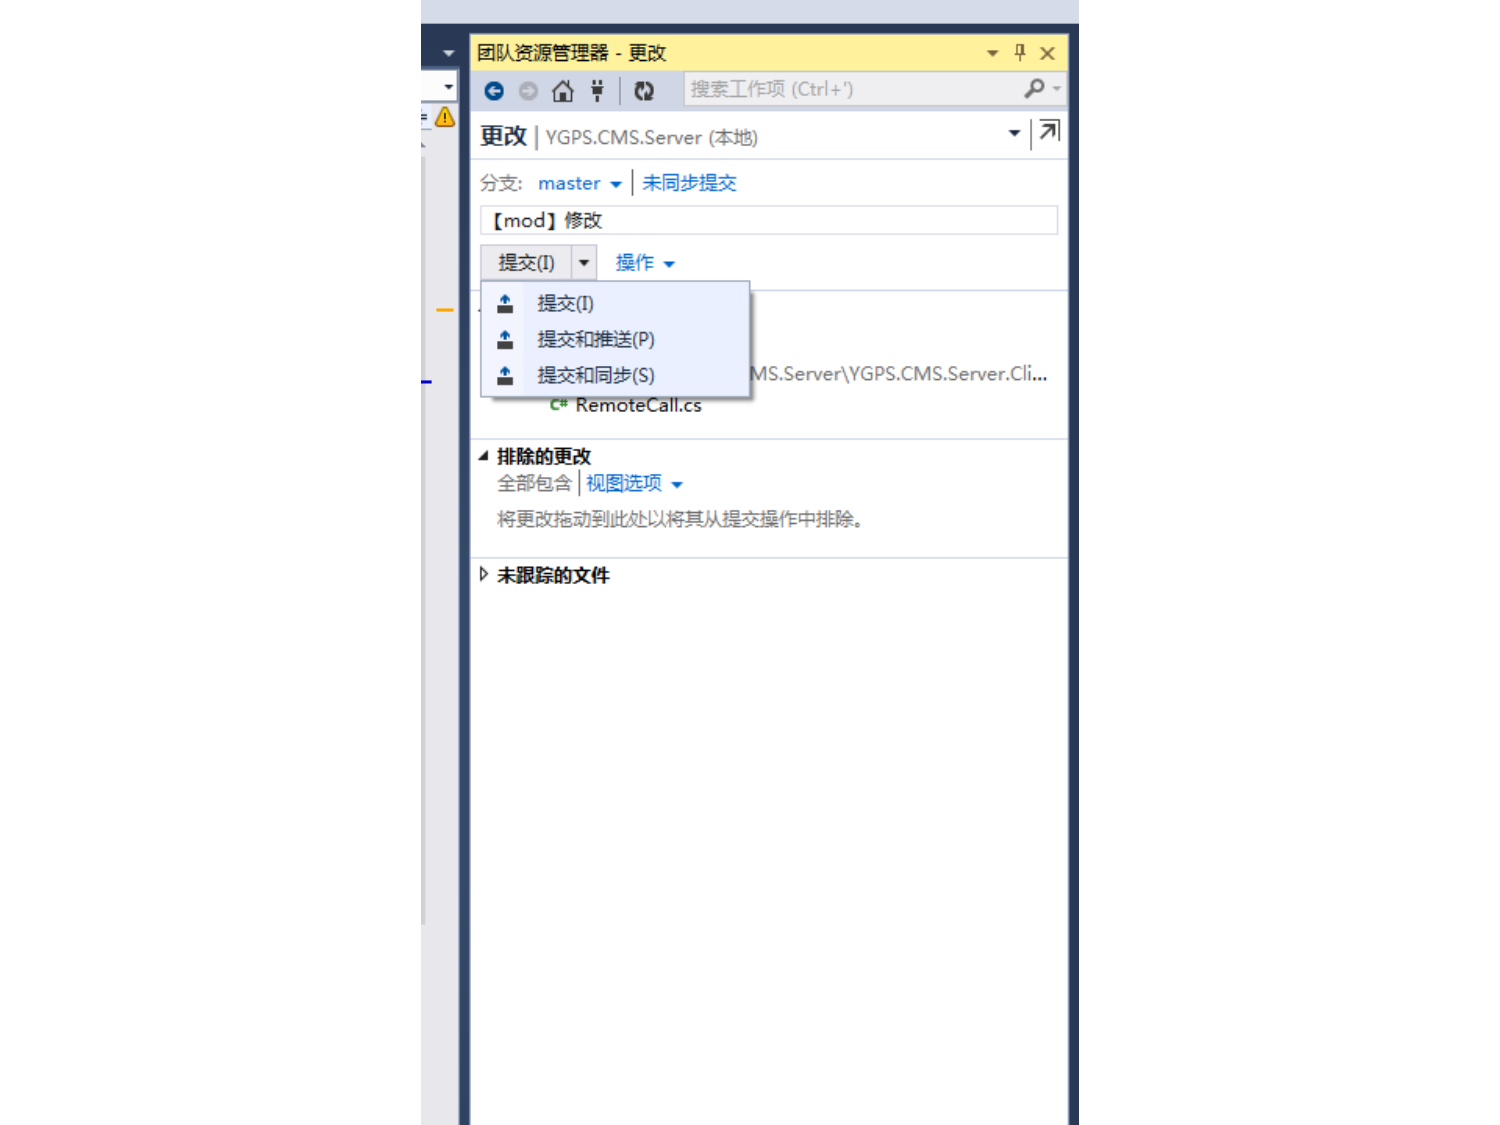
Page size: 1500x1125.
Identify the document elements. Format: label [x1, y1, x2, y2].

picture [420, 0, 1080, 1125]
